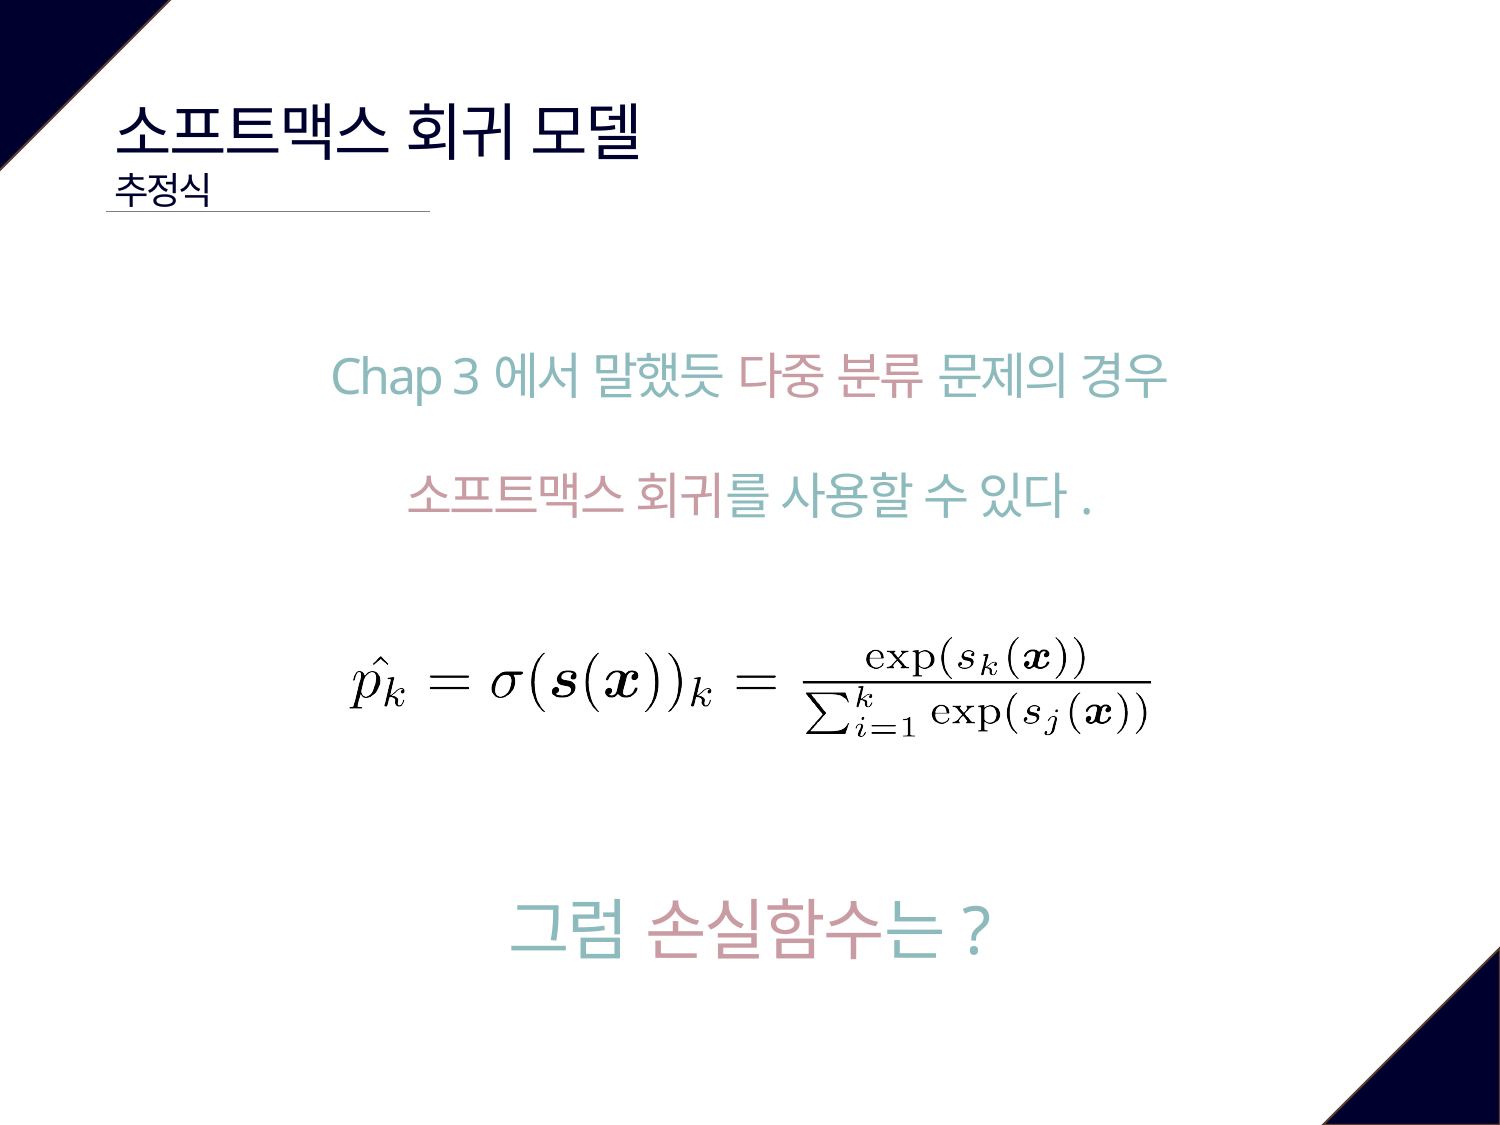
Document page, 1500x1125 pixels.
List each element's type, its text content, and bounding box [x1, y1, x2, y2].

text_box 그럼 손실함수는? [119, 880, 1381, 975]
text_box 소프트맥스 회귀 모델 추정식 [99, 85, 812, 220]
text_box Chap 3에서 말했듯 다중 분류 문제의 경우 소프트맥스 회귀를 사용할 수 있다. [119, 337, 1381, 532]
picture [349, 637, 1151, 737]
